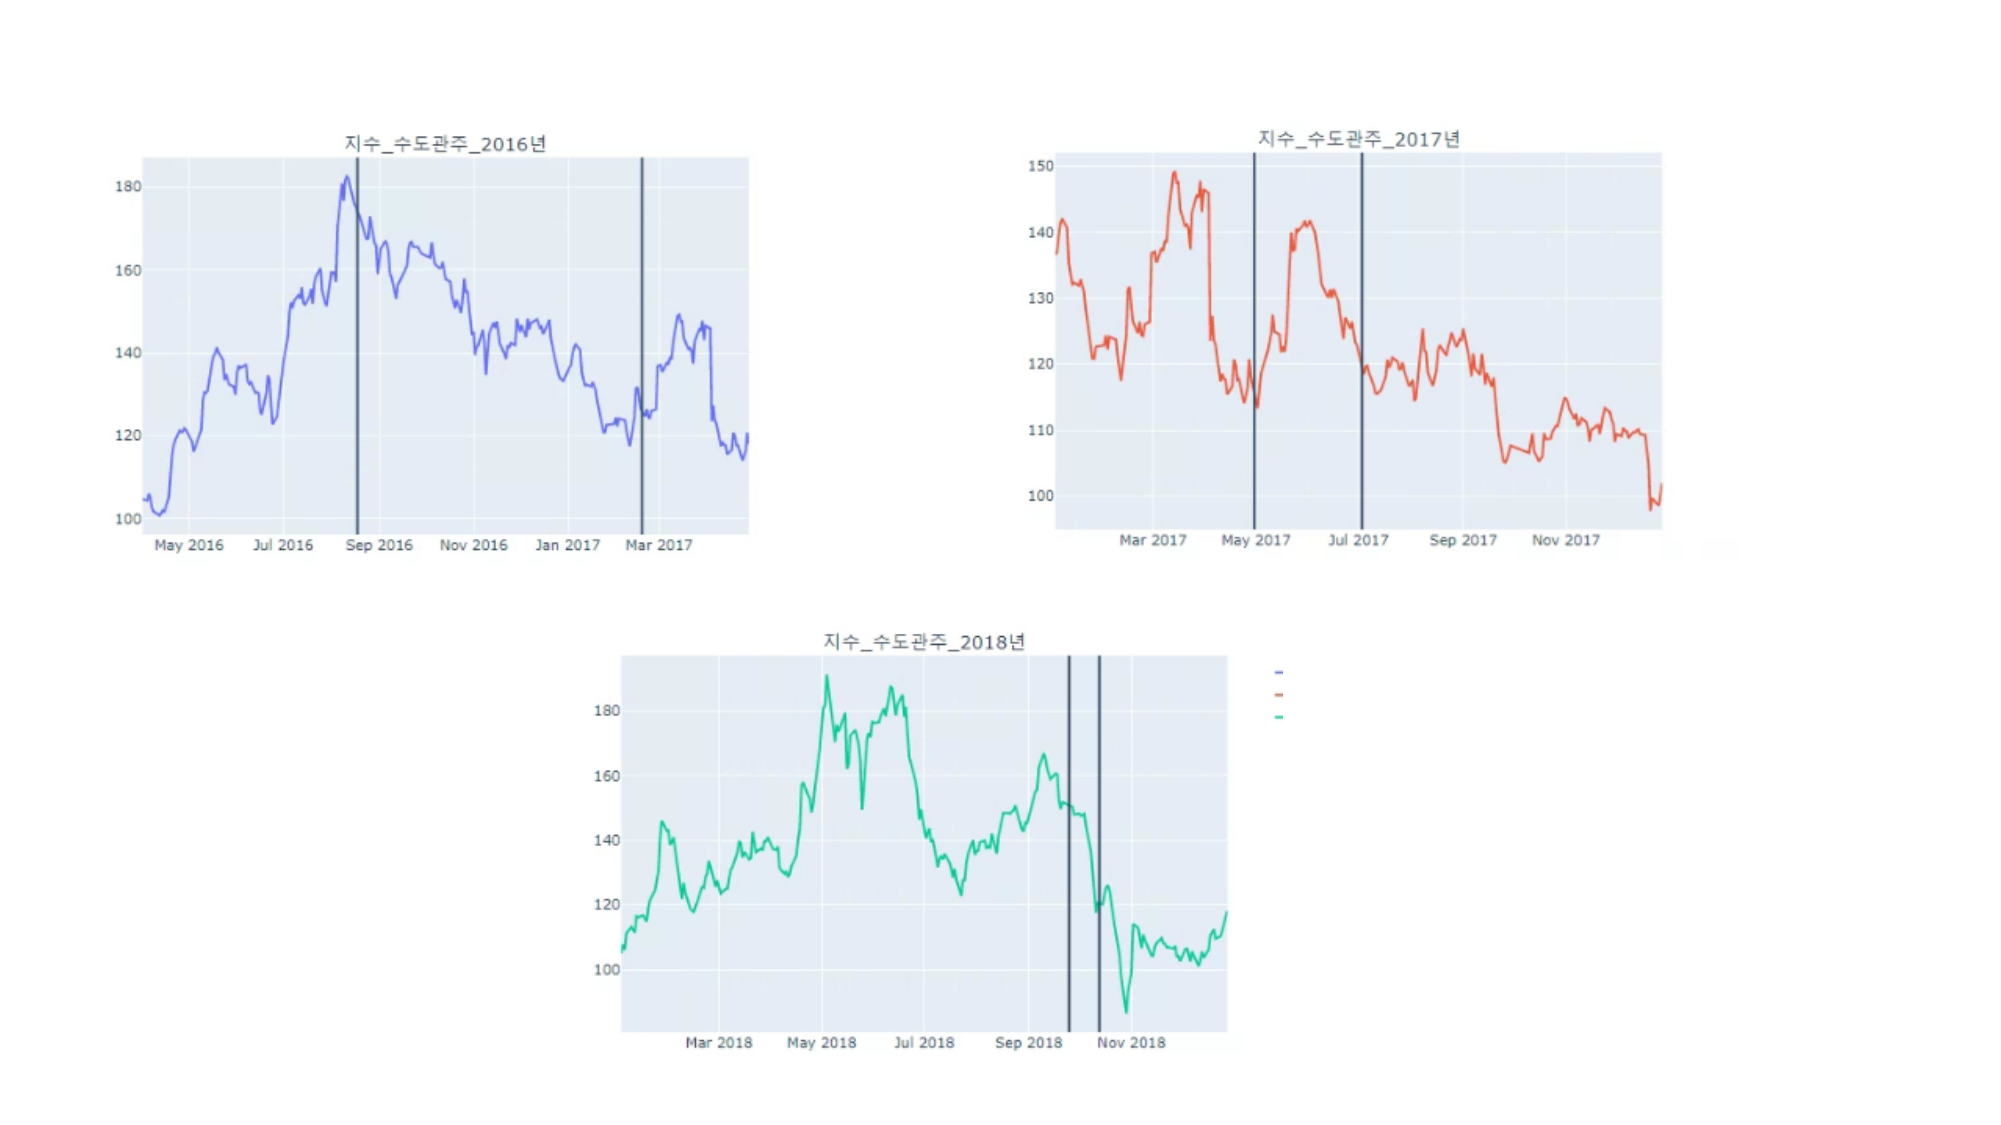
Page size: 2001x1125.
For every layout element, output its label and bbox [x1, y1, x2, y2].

picture [978, 114, 1739, 578]
picture [75, 110, 790, 585]
picture [573, 611, 1283, 1084]
